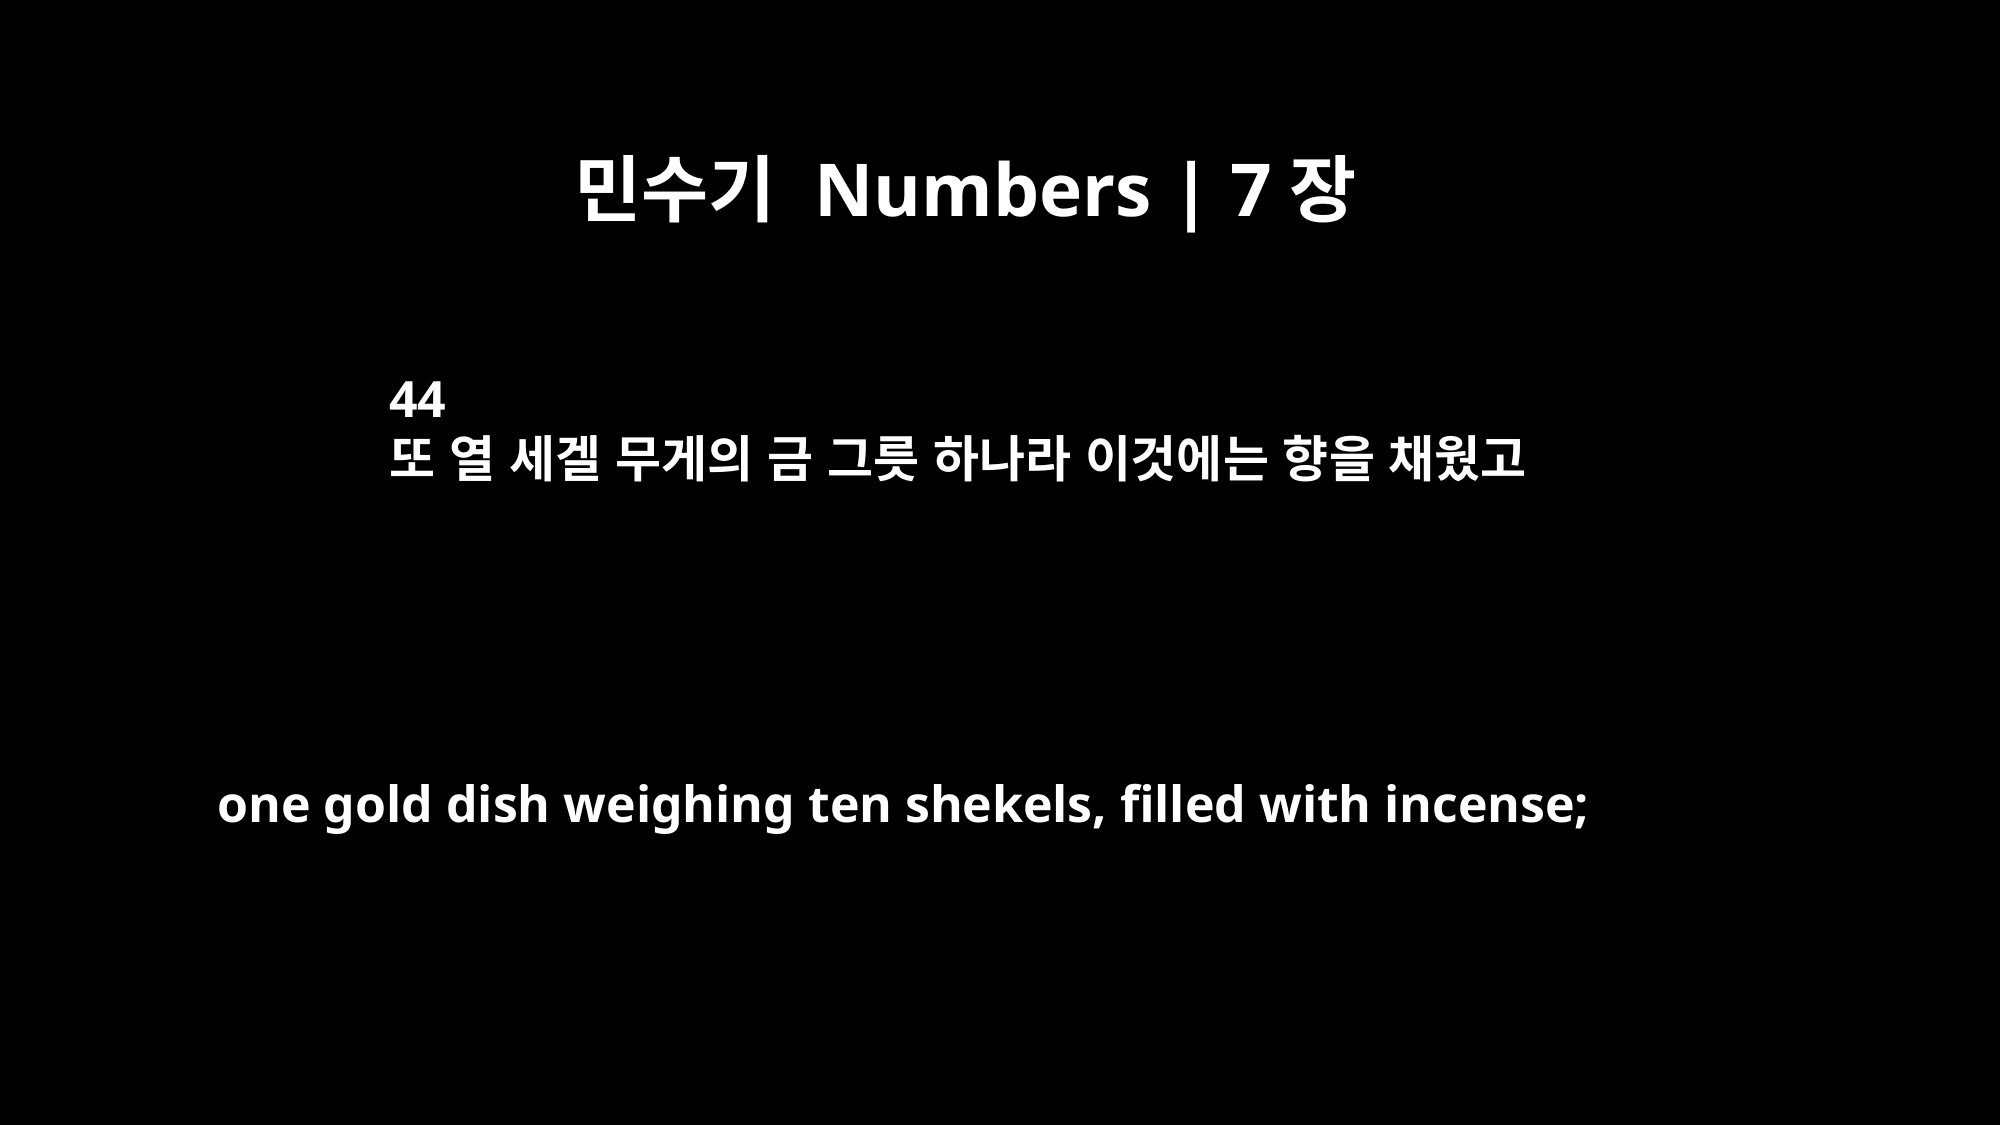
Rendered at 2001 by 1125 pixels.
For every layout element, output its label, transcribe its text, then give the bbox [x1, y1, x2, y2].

text_box 44 또 열 세겔 무게의 금 그릇 하나라 이것에는 향을 채웠고 [374, 359, 1543, 495]
text_box 민수기 Numbers | 7장 [559, 136, 1373, 239]
text_box one gold dish weighing ten shekels, filled with incense; [202, 764, 1605, 840]
